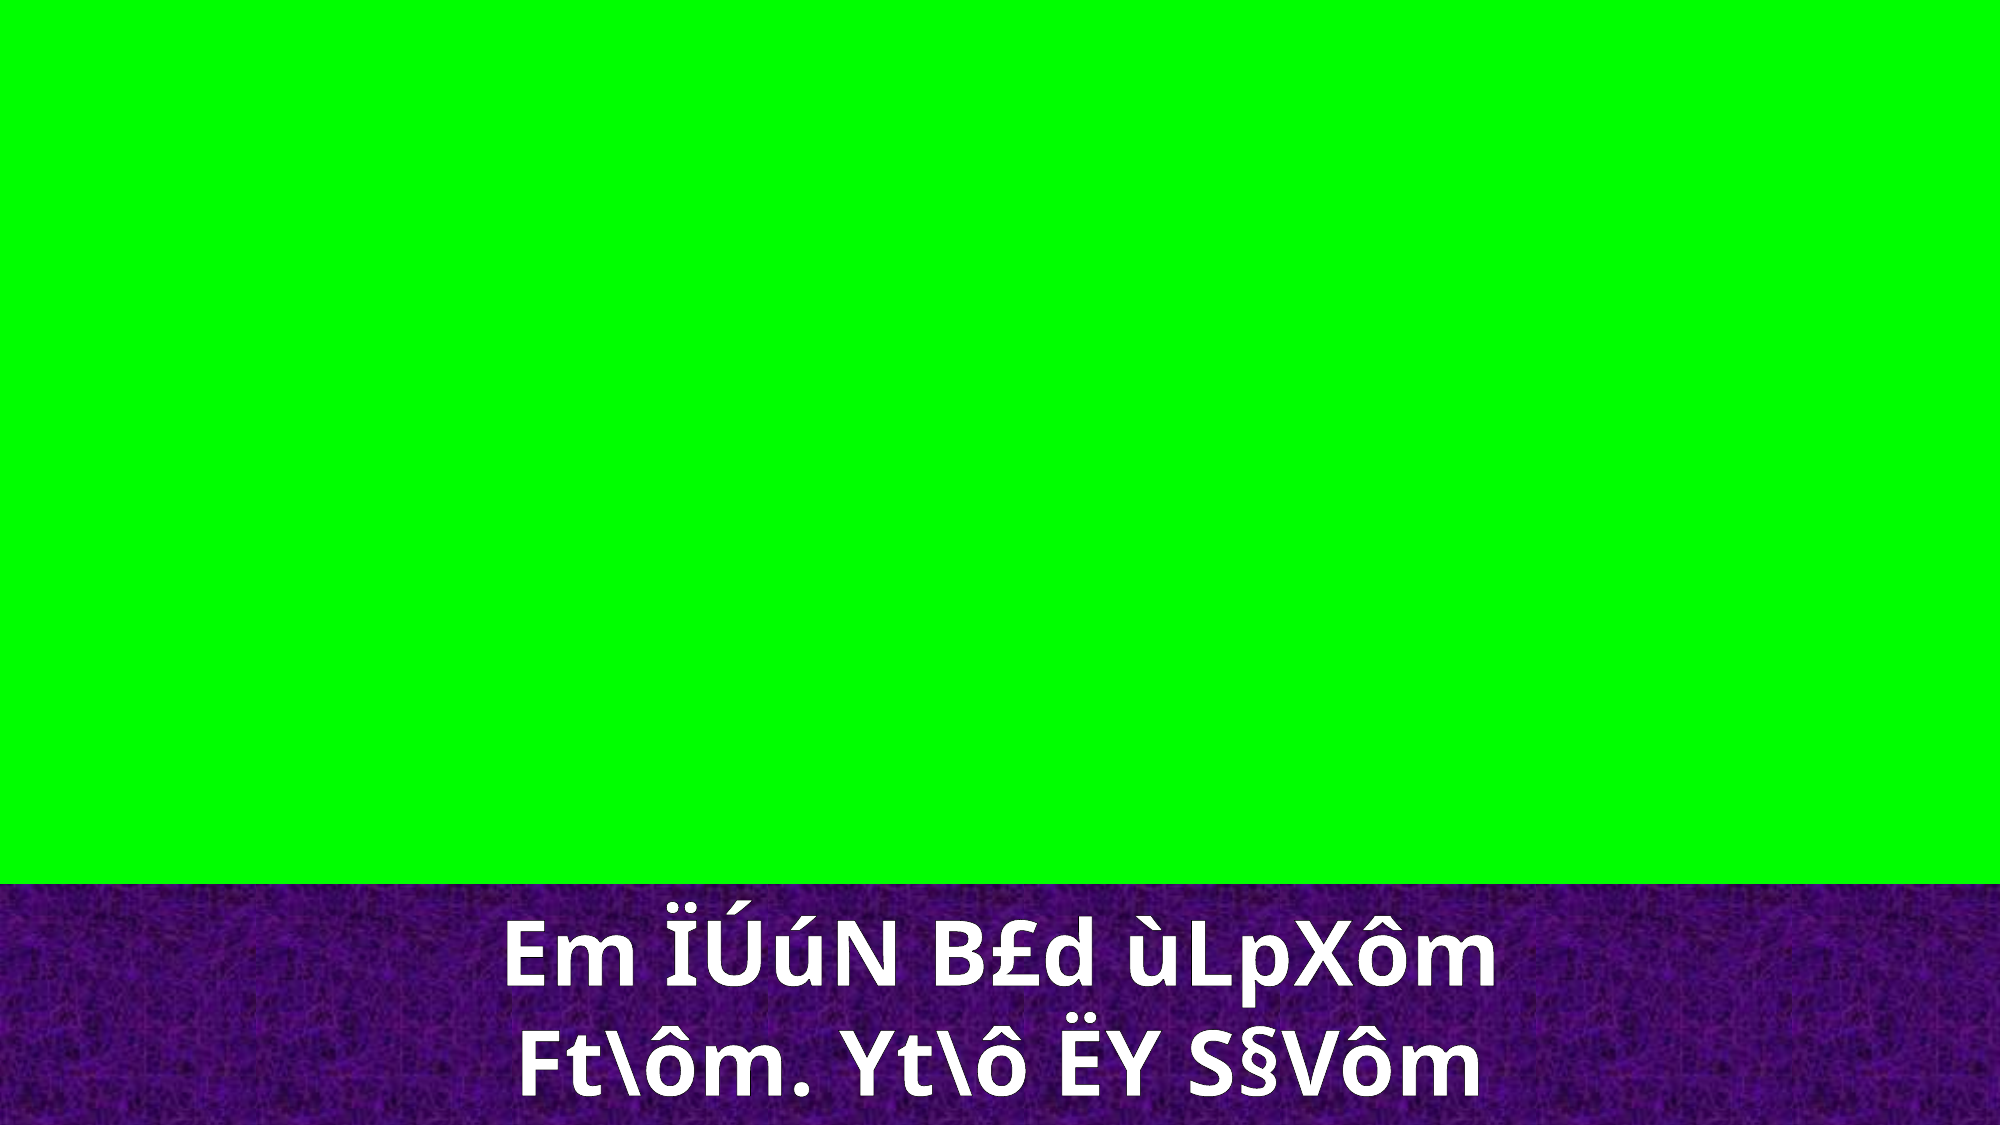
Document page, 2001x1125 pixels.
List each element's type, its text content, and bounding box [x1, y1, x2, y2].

text_box Em ÏÚúN B£d ùLpXôm Ft\ôm. Yt\ô ËY S§Vôm [0, 886, 2000, 1122]
